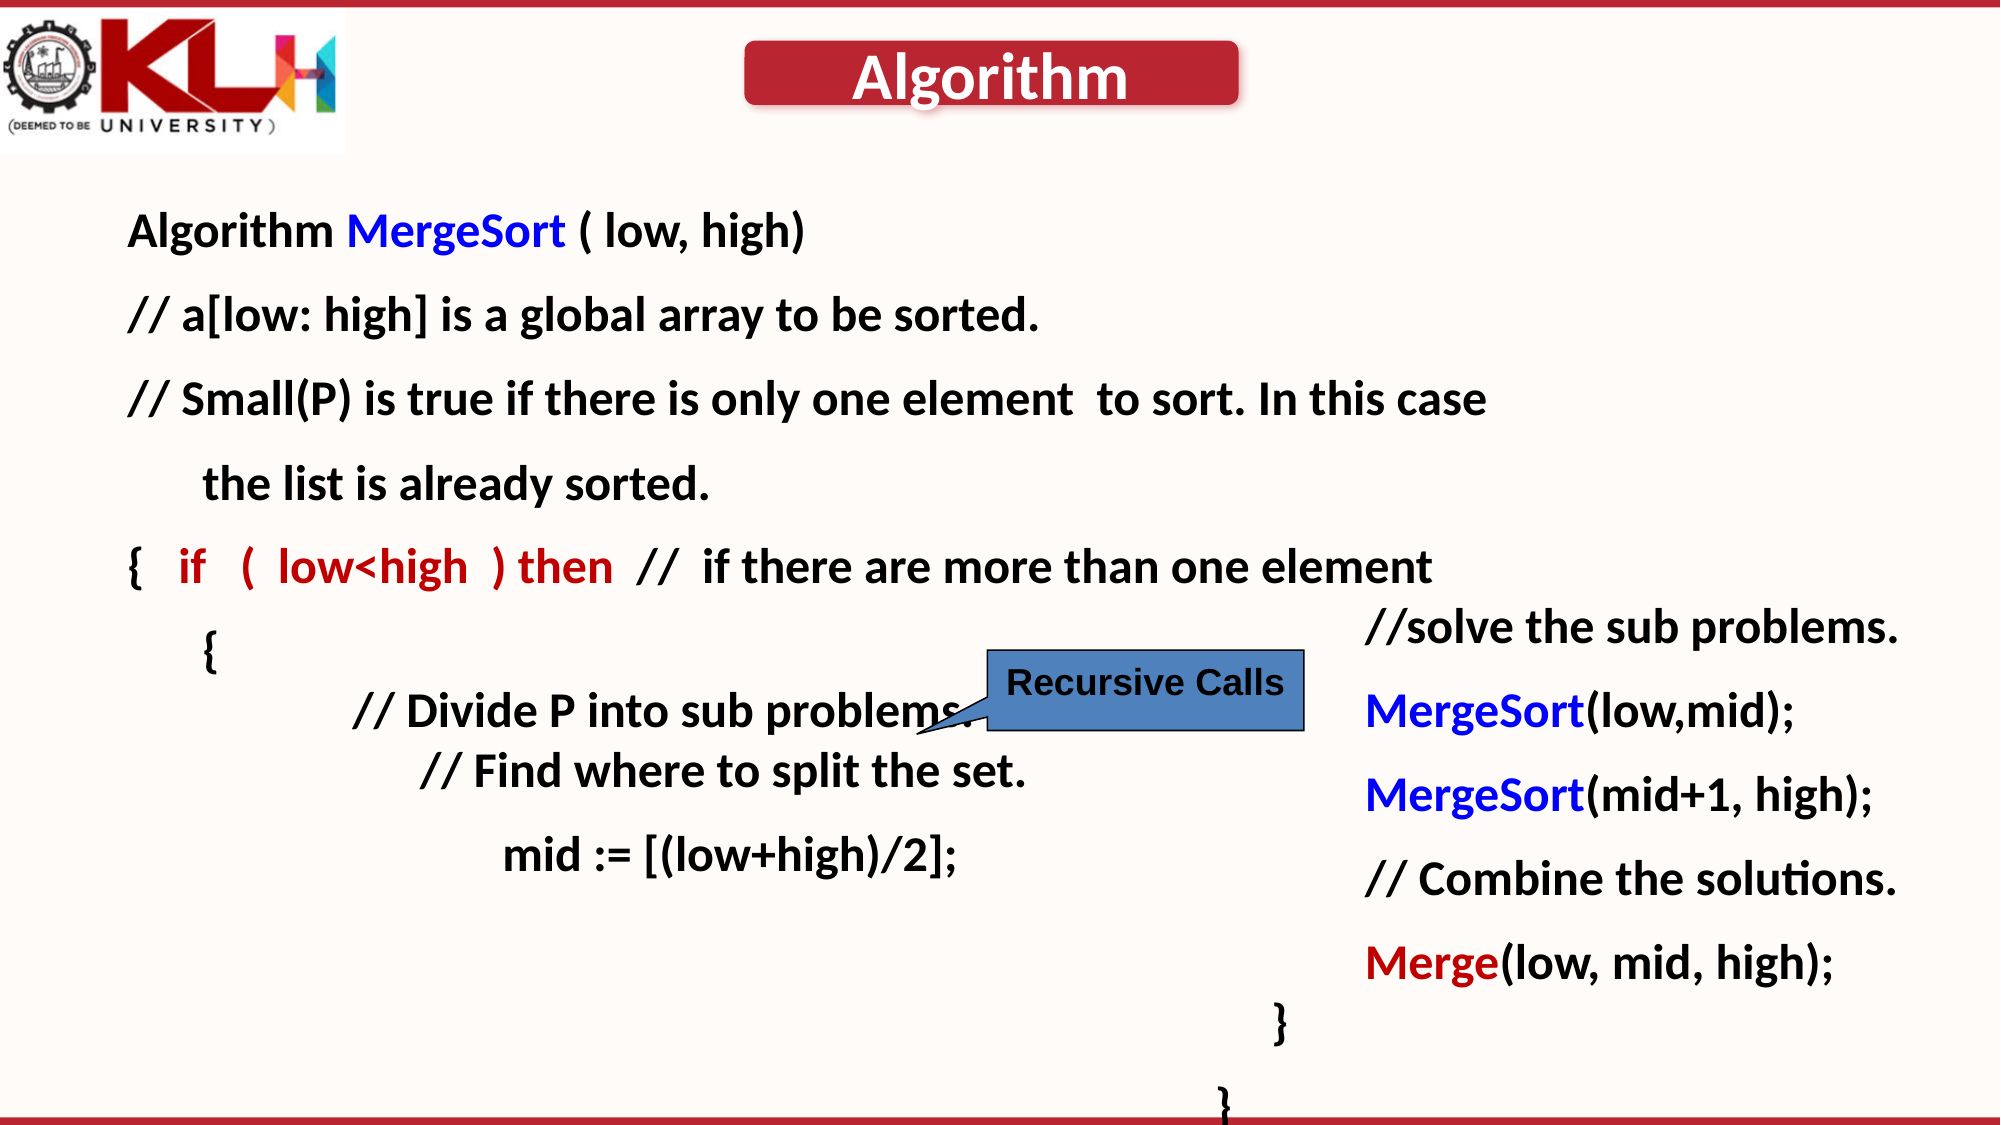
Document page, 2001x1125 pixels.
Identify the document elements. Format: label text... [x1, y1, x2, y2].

text_box Algorithm MergeSort ( low, high) // a[low: high] is a global array to be sorted. // Small(P) is true if there is only one element to sort. In this case the list is already sorted. { if ( low<high ) then // if there are more than one element { // Divide P into sub problems. // Find where to split the set. mid := [(low+high)/2]; [112, 166, 1563, 890]
list //solve the sub problems. MergeSort(low,mid); MergeSort(mid+1, high); // Combine the solutions. Merge(low, mid, high); } } [1200, 562, 1988, 1125]
text_box Recursive Calls [916, 650, 1200, 735]
picture [0, 8, 345, 155]
text_box Algorithm [742, 38, 1241, 108]
